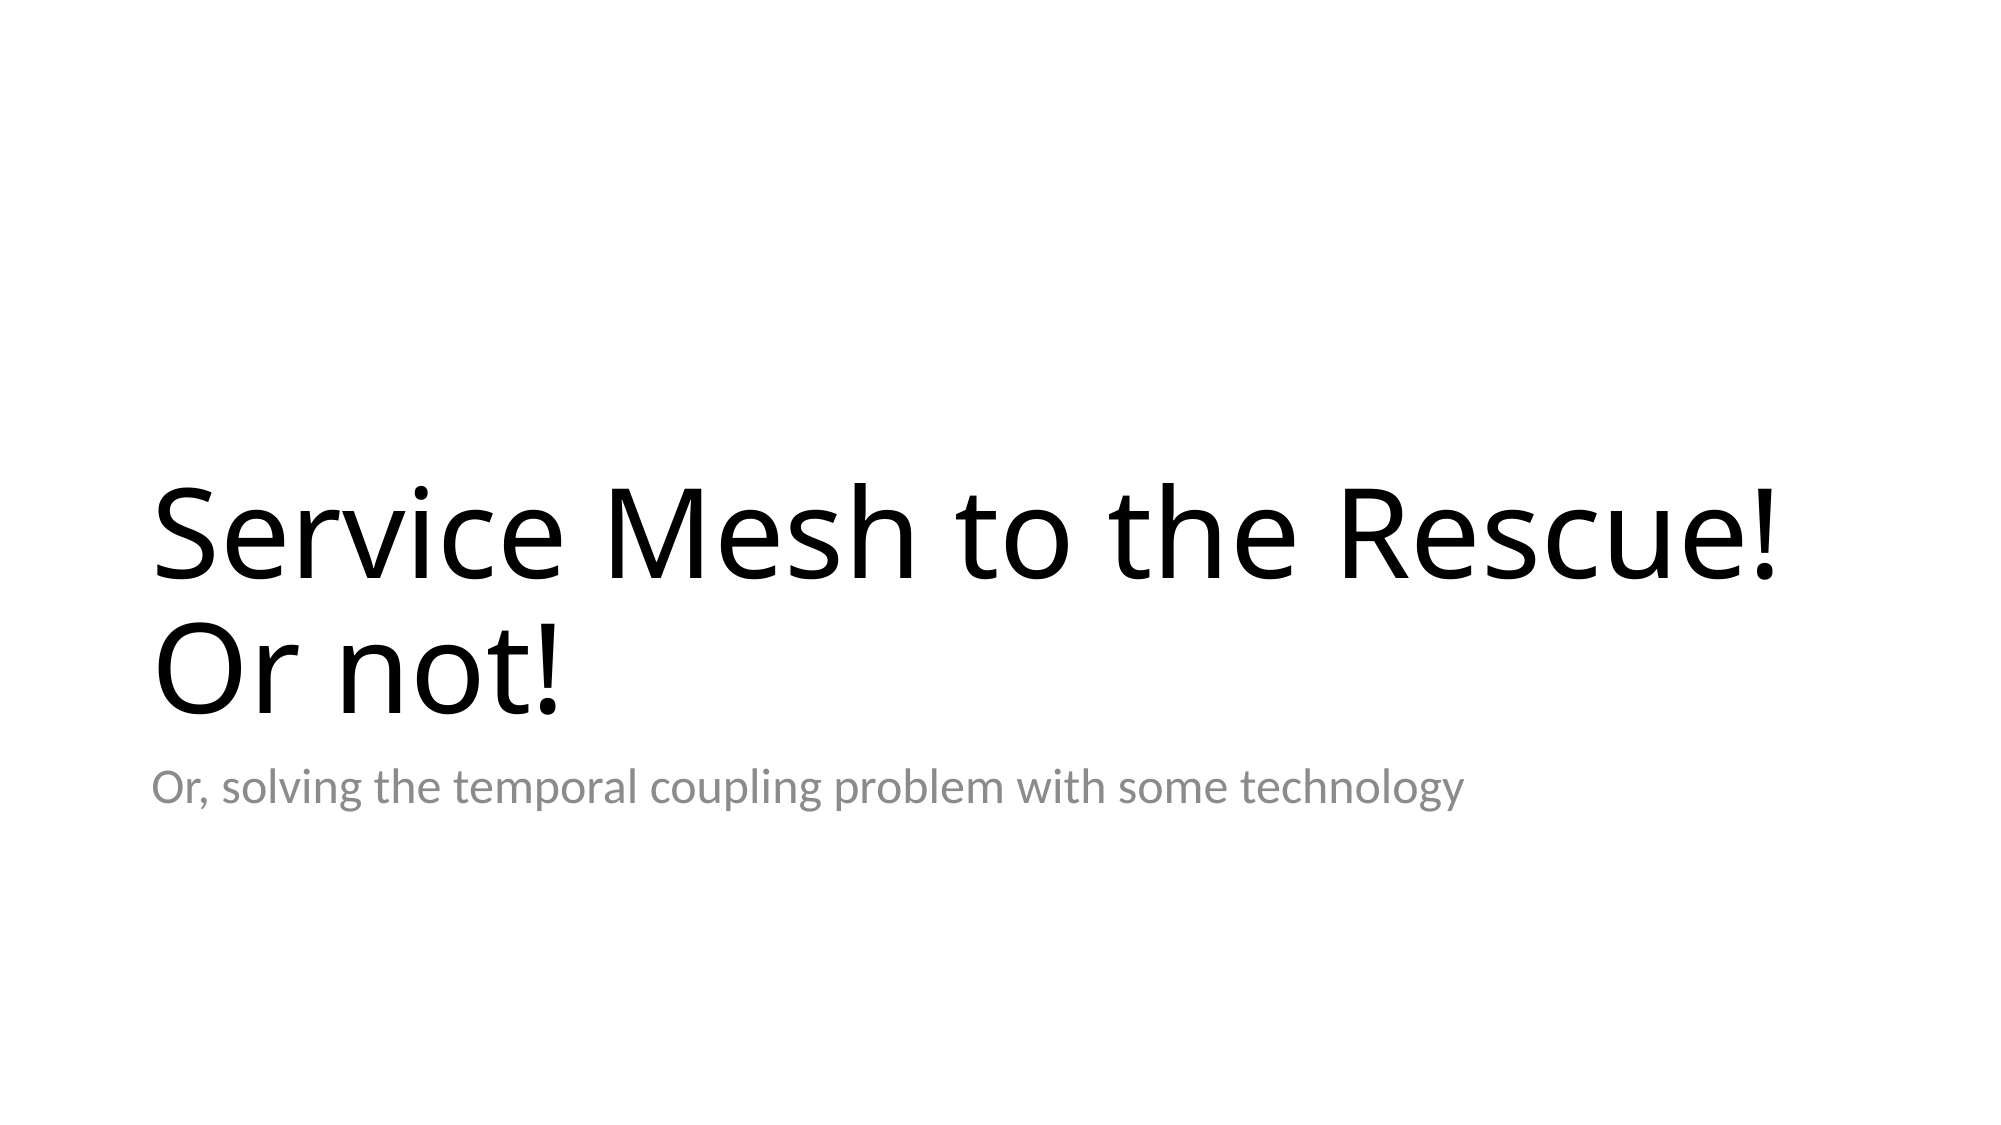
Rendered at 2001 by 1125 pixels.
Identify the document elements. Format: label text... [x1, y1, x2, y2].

title Service Mesh to the Rescue! Or not! [136, 280, 1862, 749]
list Or, solving the temporal coupling problem with some technology [136, 752, 1862, 999]
